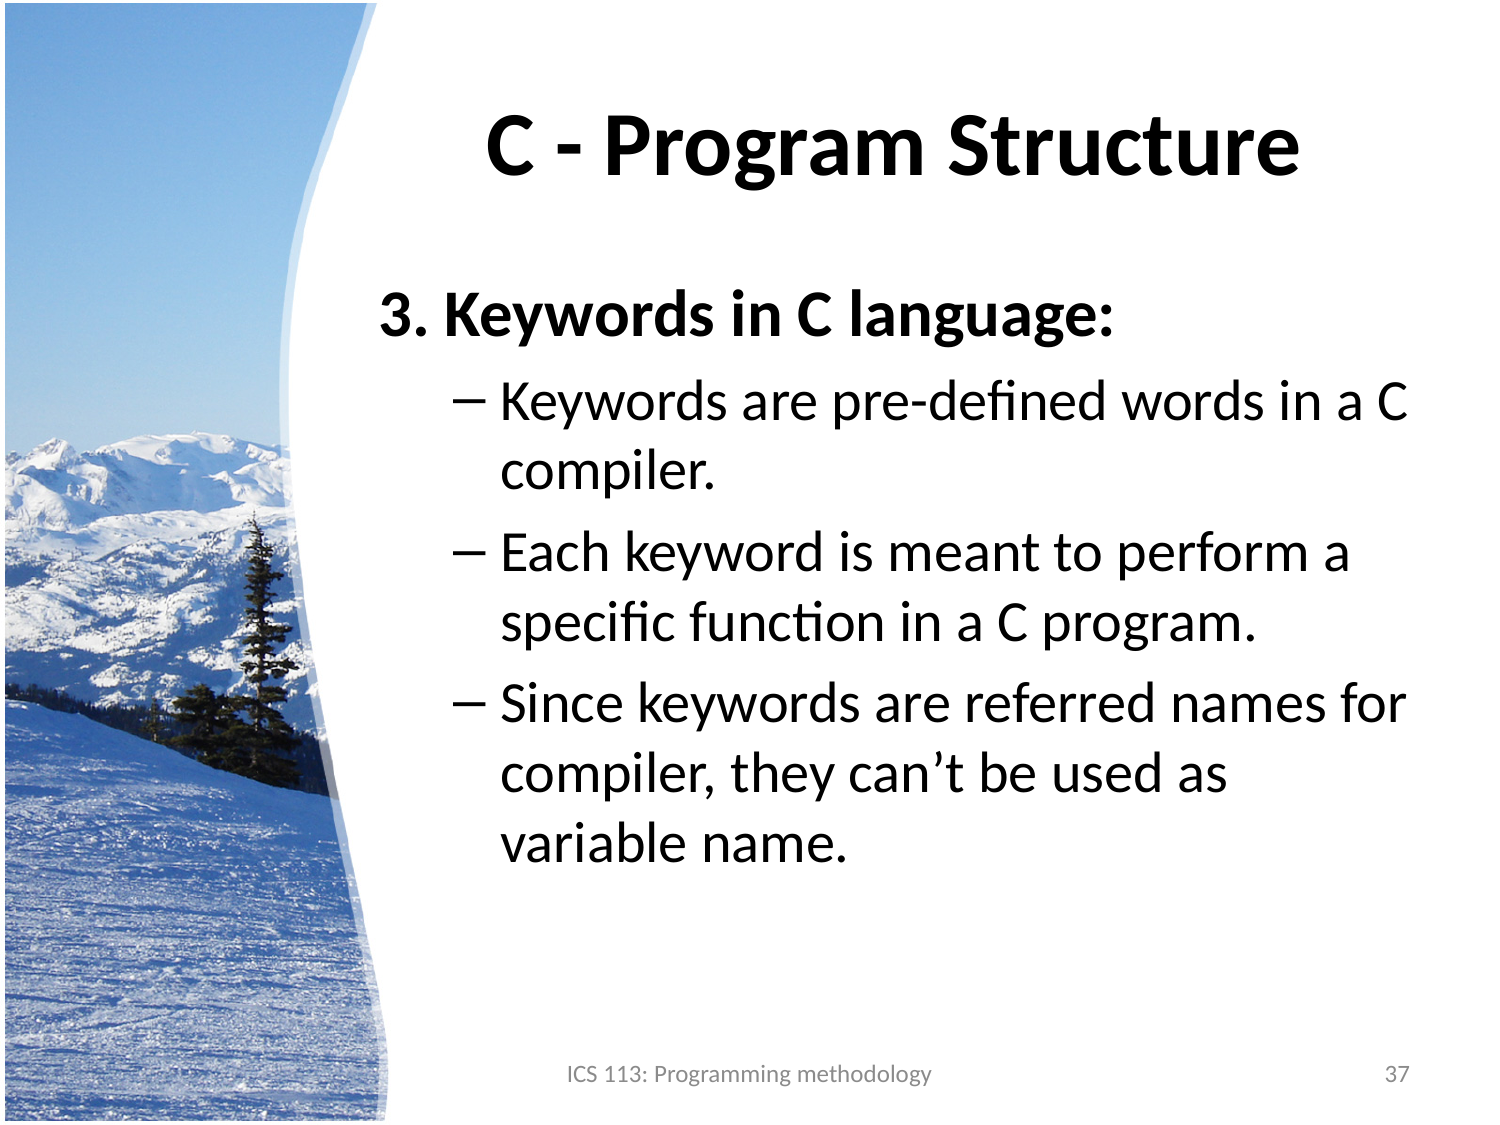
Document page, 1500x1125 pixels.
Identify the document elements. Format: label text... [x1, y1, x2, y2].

slide_number 37 [1074, 1042, 1425, 1103]
picture [0, 0, 1500, 1125]
list 3. Keywords in C language: Keywords are pre-defined words in a C compiler. Each keyword is meant to perform a specific function in a C program. Since keywords are referred names for compiler, they can’t be used as variable name. [363, 262, 1426, 1006]
title C - Program Structure [363, 44, 1426, 233]
footer ICS 113: Programming methodology [512, 1042, 988, 1103]
